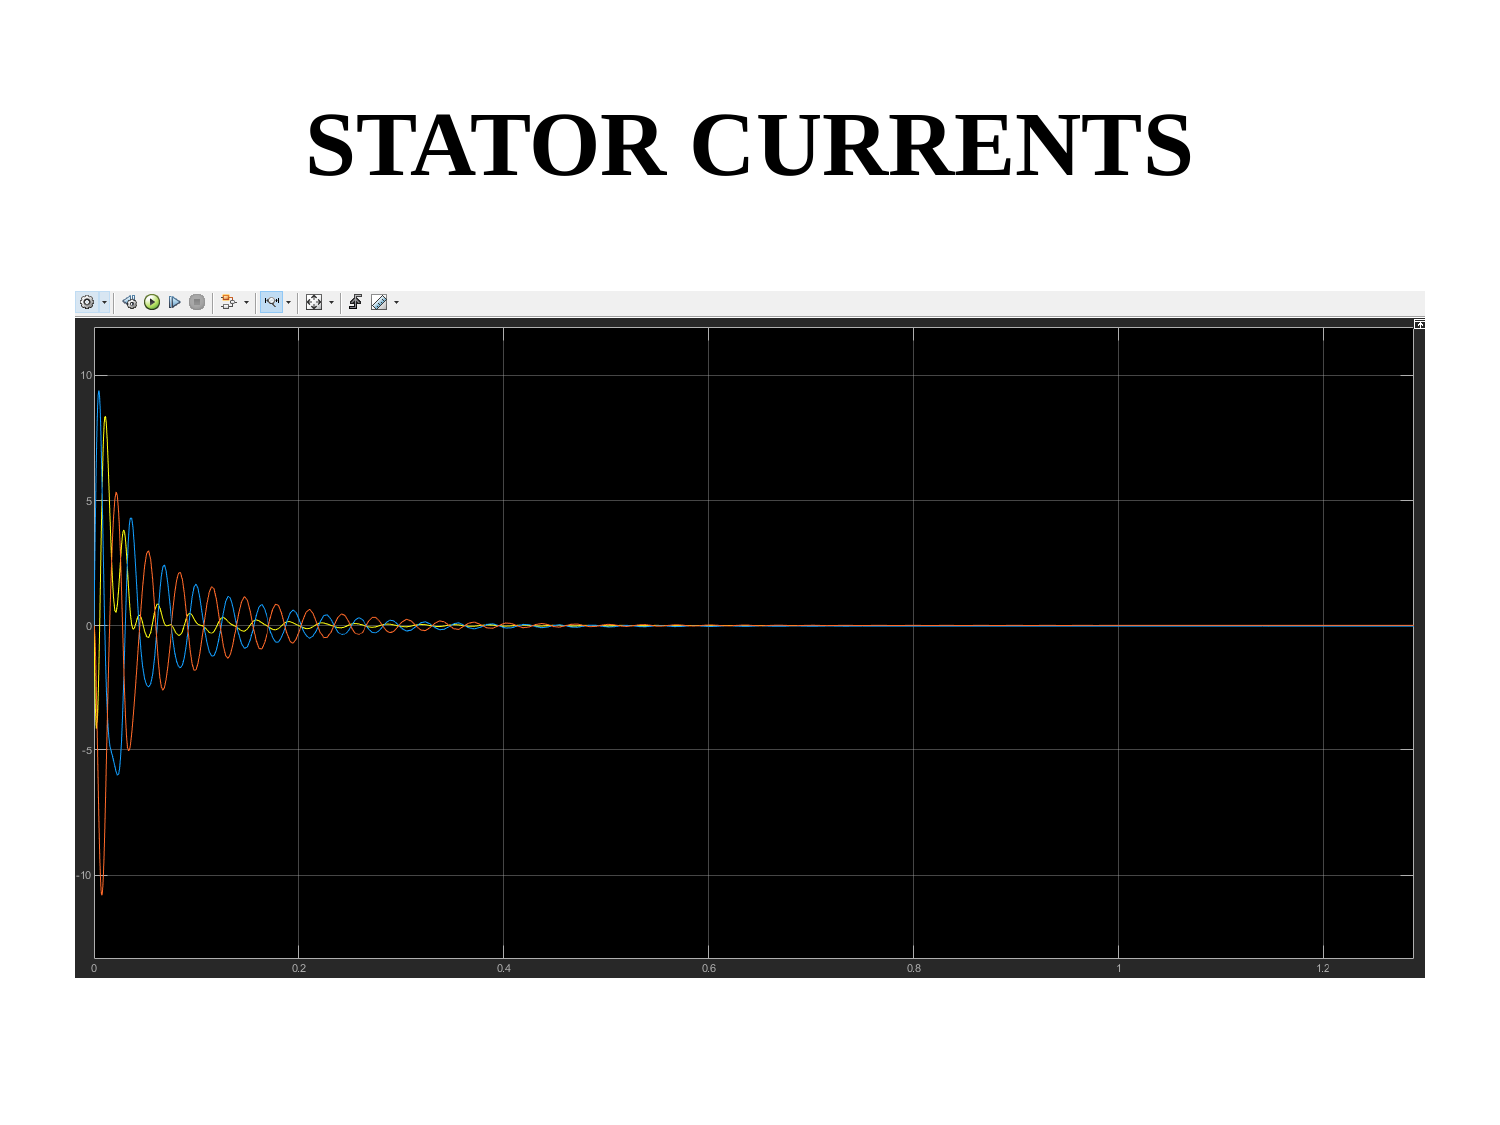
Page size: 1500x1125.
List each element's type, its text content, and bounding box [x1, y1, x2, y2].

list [74, 290, 1426, 978]
title STATOR CURRENTS [75, 45, 1425, 233]
